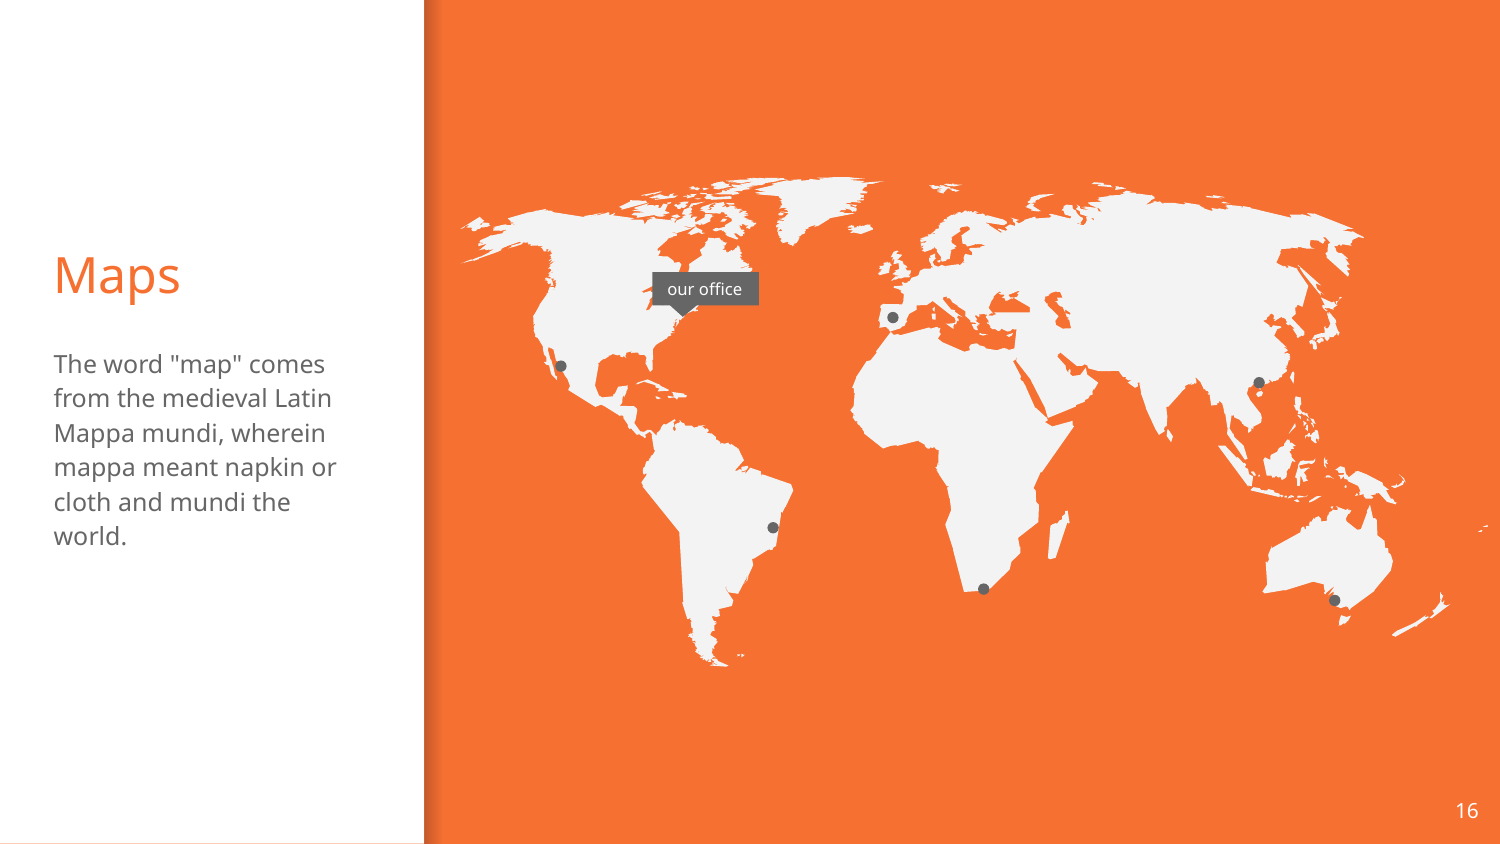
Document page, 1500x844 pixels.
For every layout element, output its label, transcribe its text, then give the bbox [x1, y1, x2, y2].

text_box [1091, 182, 1114, 188]
text_box [1329, 594, 1341, 607]
text_box [1115, 186, 1127, 190]
text_box [682, 193, 697, 199]
text_box [1335, 466, 1398, 505]
text_box [699, 177, 885, 247]
list The word "map" comes from the medieval Latin Mappa mundi, wherein mappa meant napkin or cloth and mundi the world. [38, 328, 375, 748]
text_box [978, 583, 990, 595]
text_box [1338, 615, 1352, 626]
text_box [1253, 377, 1265, 389]
text_box [555, 360, 567, 372]
text_box [460, 200, 794, 667]
slide_number 16 [1403, 779, 1494, 844]
text_box [1390, 474, 1406, 489]
text_box [929, 183, 963, 194]
text_box [887, 311, 899, 324]
text_box [1391, 592, 1451, 637]
text_box [850, 190, 1364, 592]
text_box our office [652, 272, 759, 317]
text_box [767, 522, 779, 534]
text_box [688, 186, 700, 191]
text_box [641, 191, 678, 200]
text_box [1262, 504, 1393, 610]
title Maps [38, 94, 375, 319]
